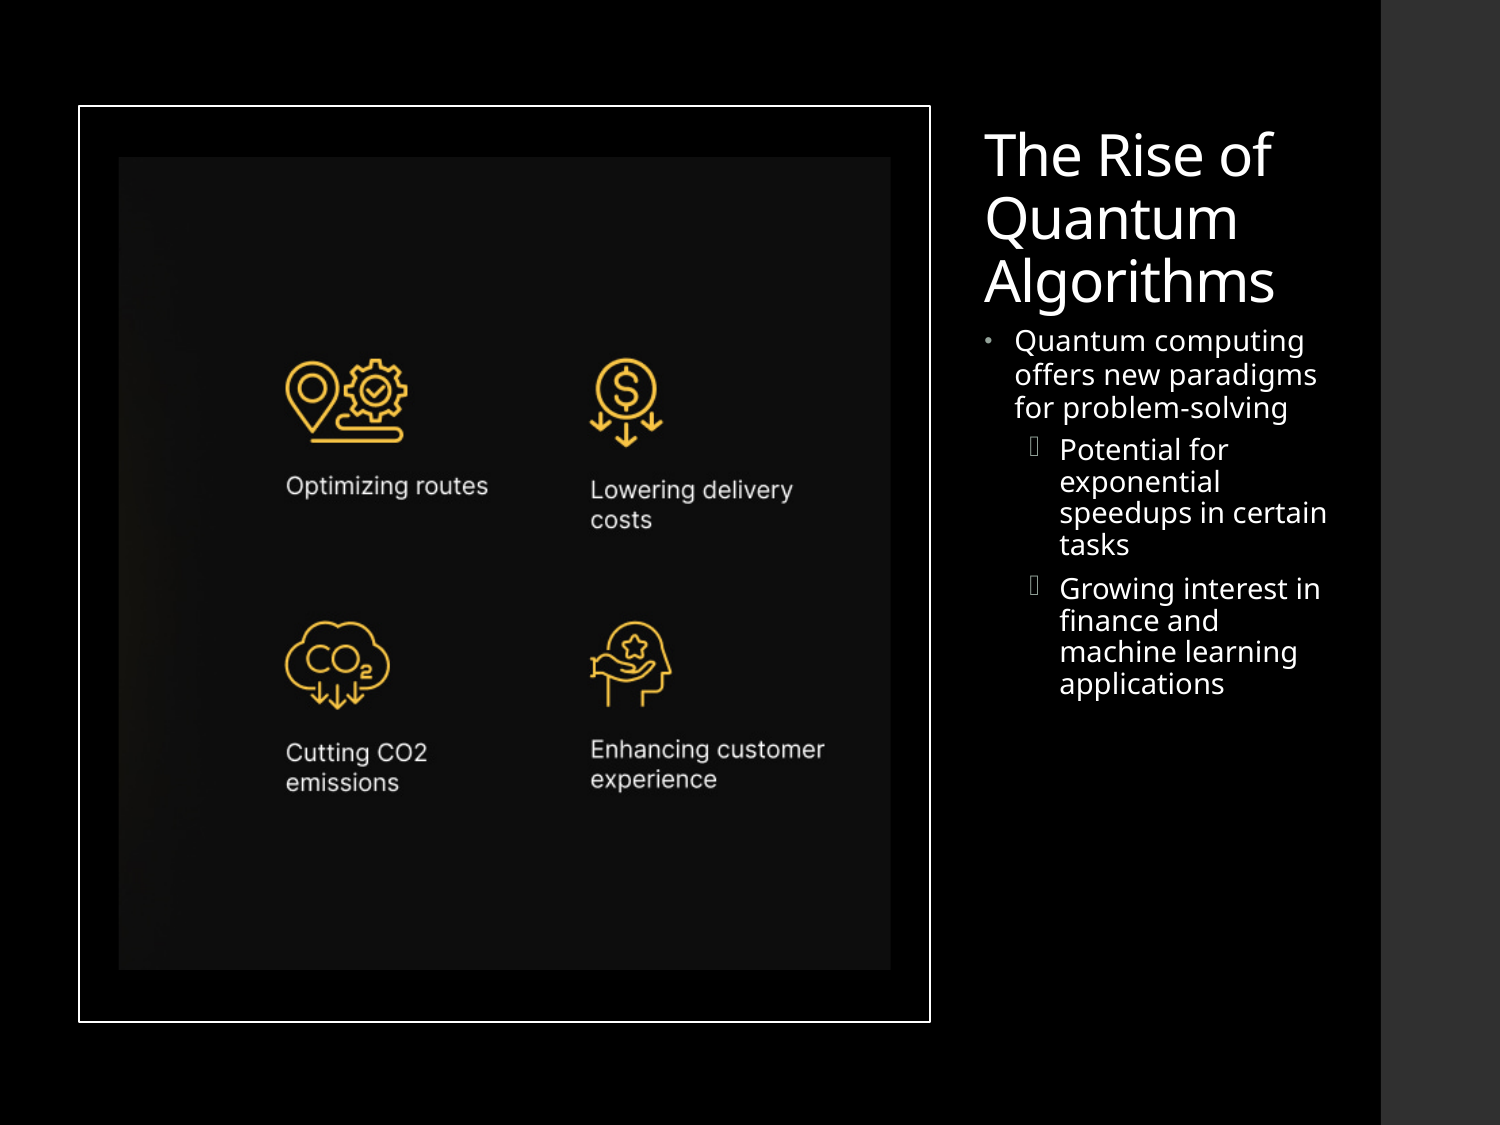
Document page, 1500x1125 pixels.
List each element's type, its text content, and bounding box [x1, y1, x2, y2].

list Quantum computing offers new paradigms for problem-solving Potential for exponential speedups in certain tasks Growing interest in finance and machine learning applications [969, 317, 1348, 1014]
picture [118, 157, 891, 970]
title The Rise of Quantum Algorithms [969, 104, 1348, 317]
text_box [78, 105, 931, 1023]
